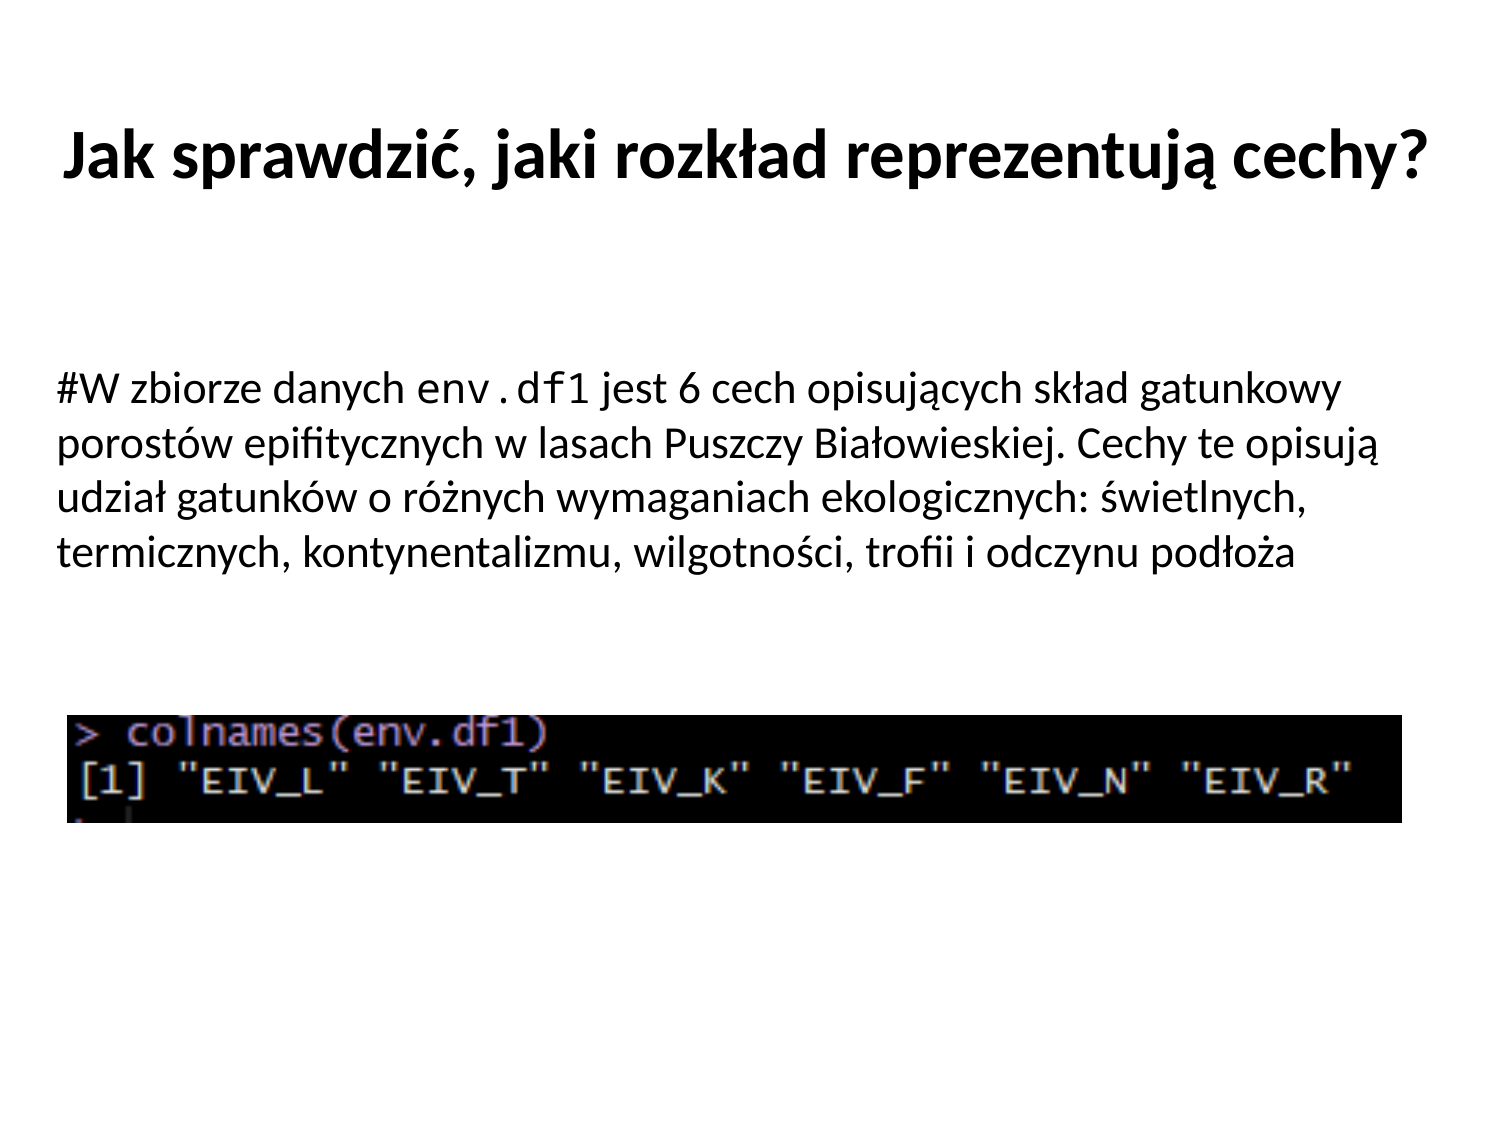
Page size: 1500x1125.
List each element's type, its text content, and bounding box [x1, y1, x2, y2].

text_box Jak sprawdzić, jaki rozkład reprezentują cechy? [0, 100, 1498, 200]
text_box #W zbiorze danych env.df1 jest 6 cech opisujących skład gatunkowy porostów epifitycznych w lasach Puszczy Białowieskiej. Cechy te opisują udział gatunków o różnych wymaganiach ekologicznych: świetlnych, termicznych, kontynentalizmu, wilgotności, trofii i odczynu podłoża [41, 349, 1453, 585]
picture [66, 715, 1403, 823]
